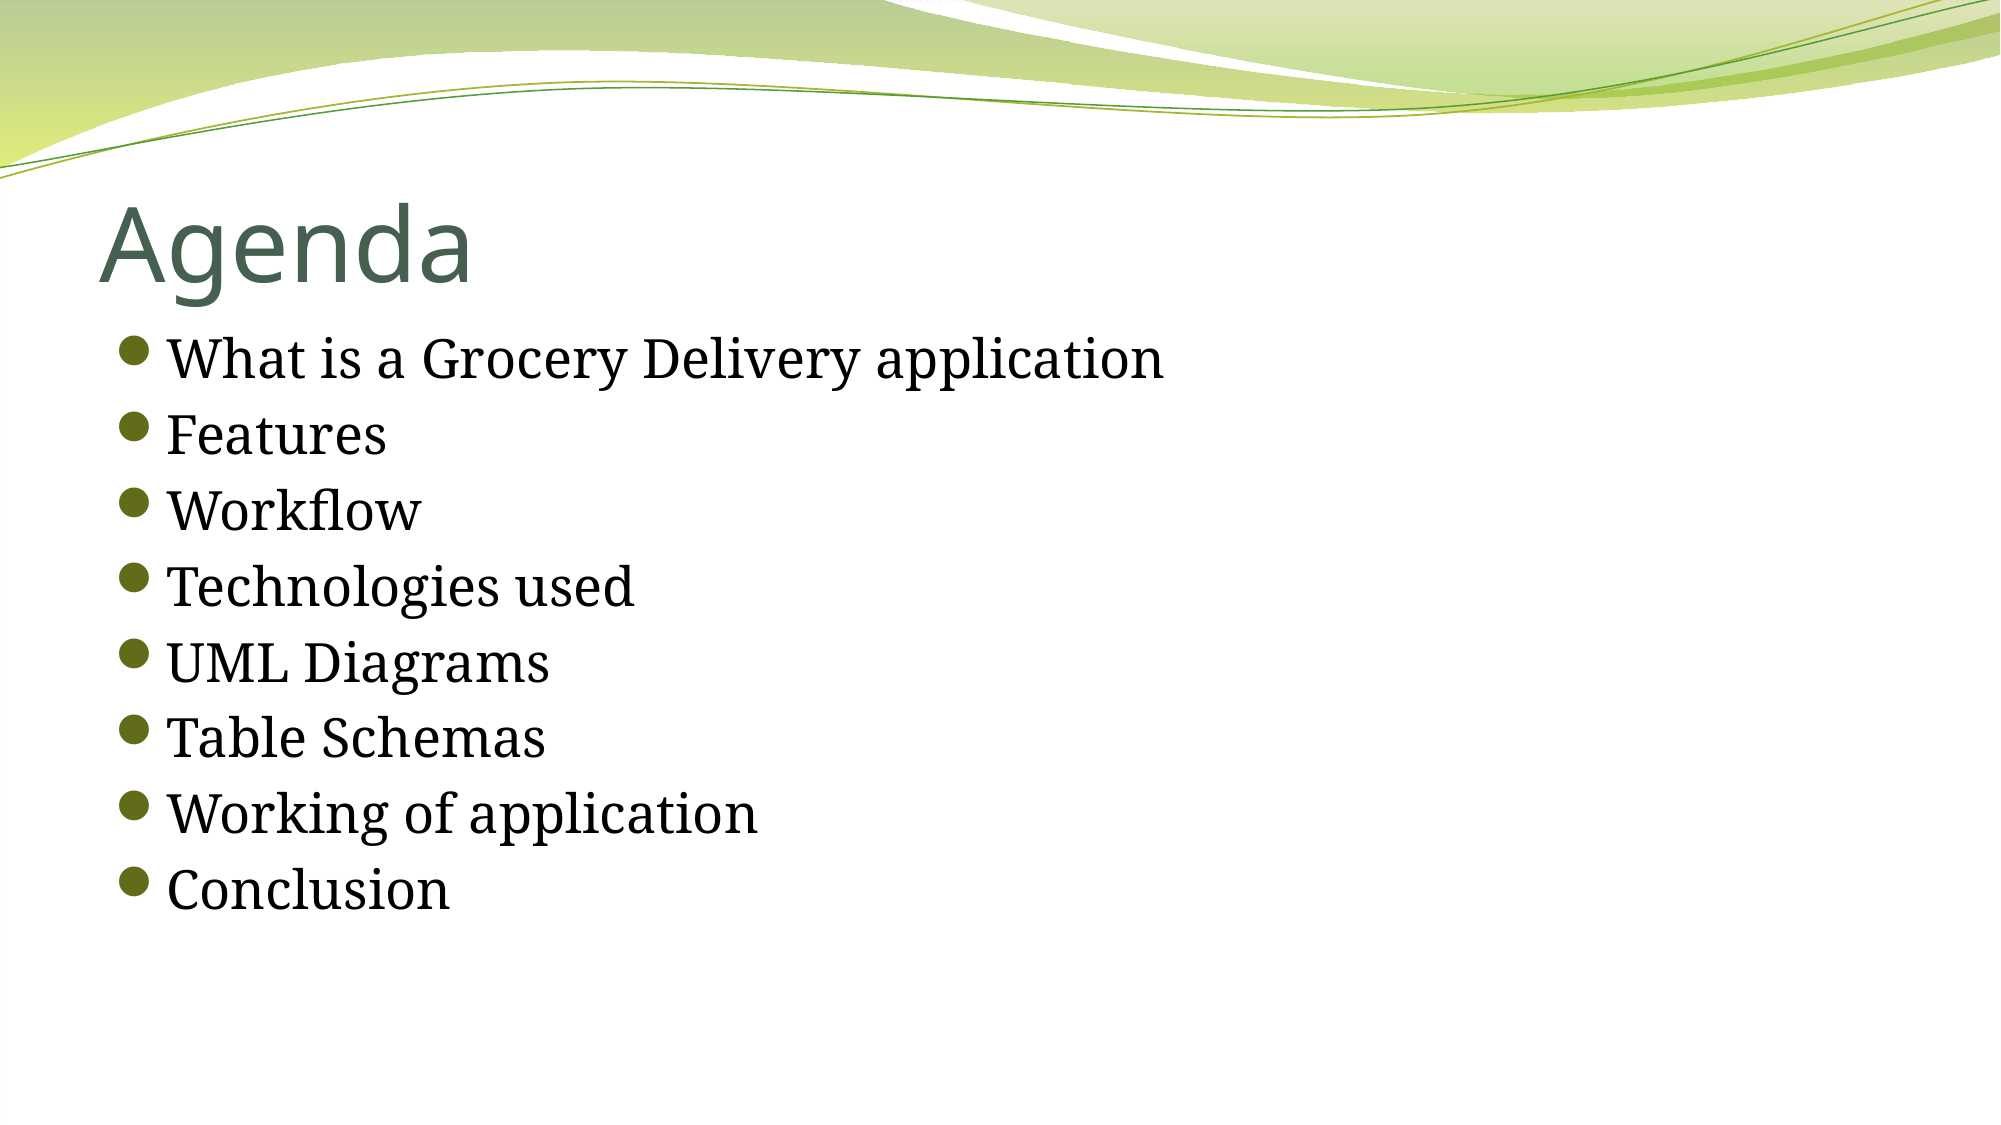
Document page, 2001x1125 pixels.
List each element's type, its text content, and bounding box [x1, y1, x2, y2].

title Agenda [99, 115, 1900, 303]
list What is a Grocery Delivery application Features Workflow Technologies used UML Diagrams Table Schemas Working of application Conclusion [99, 317, 1900, 1038]
